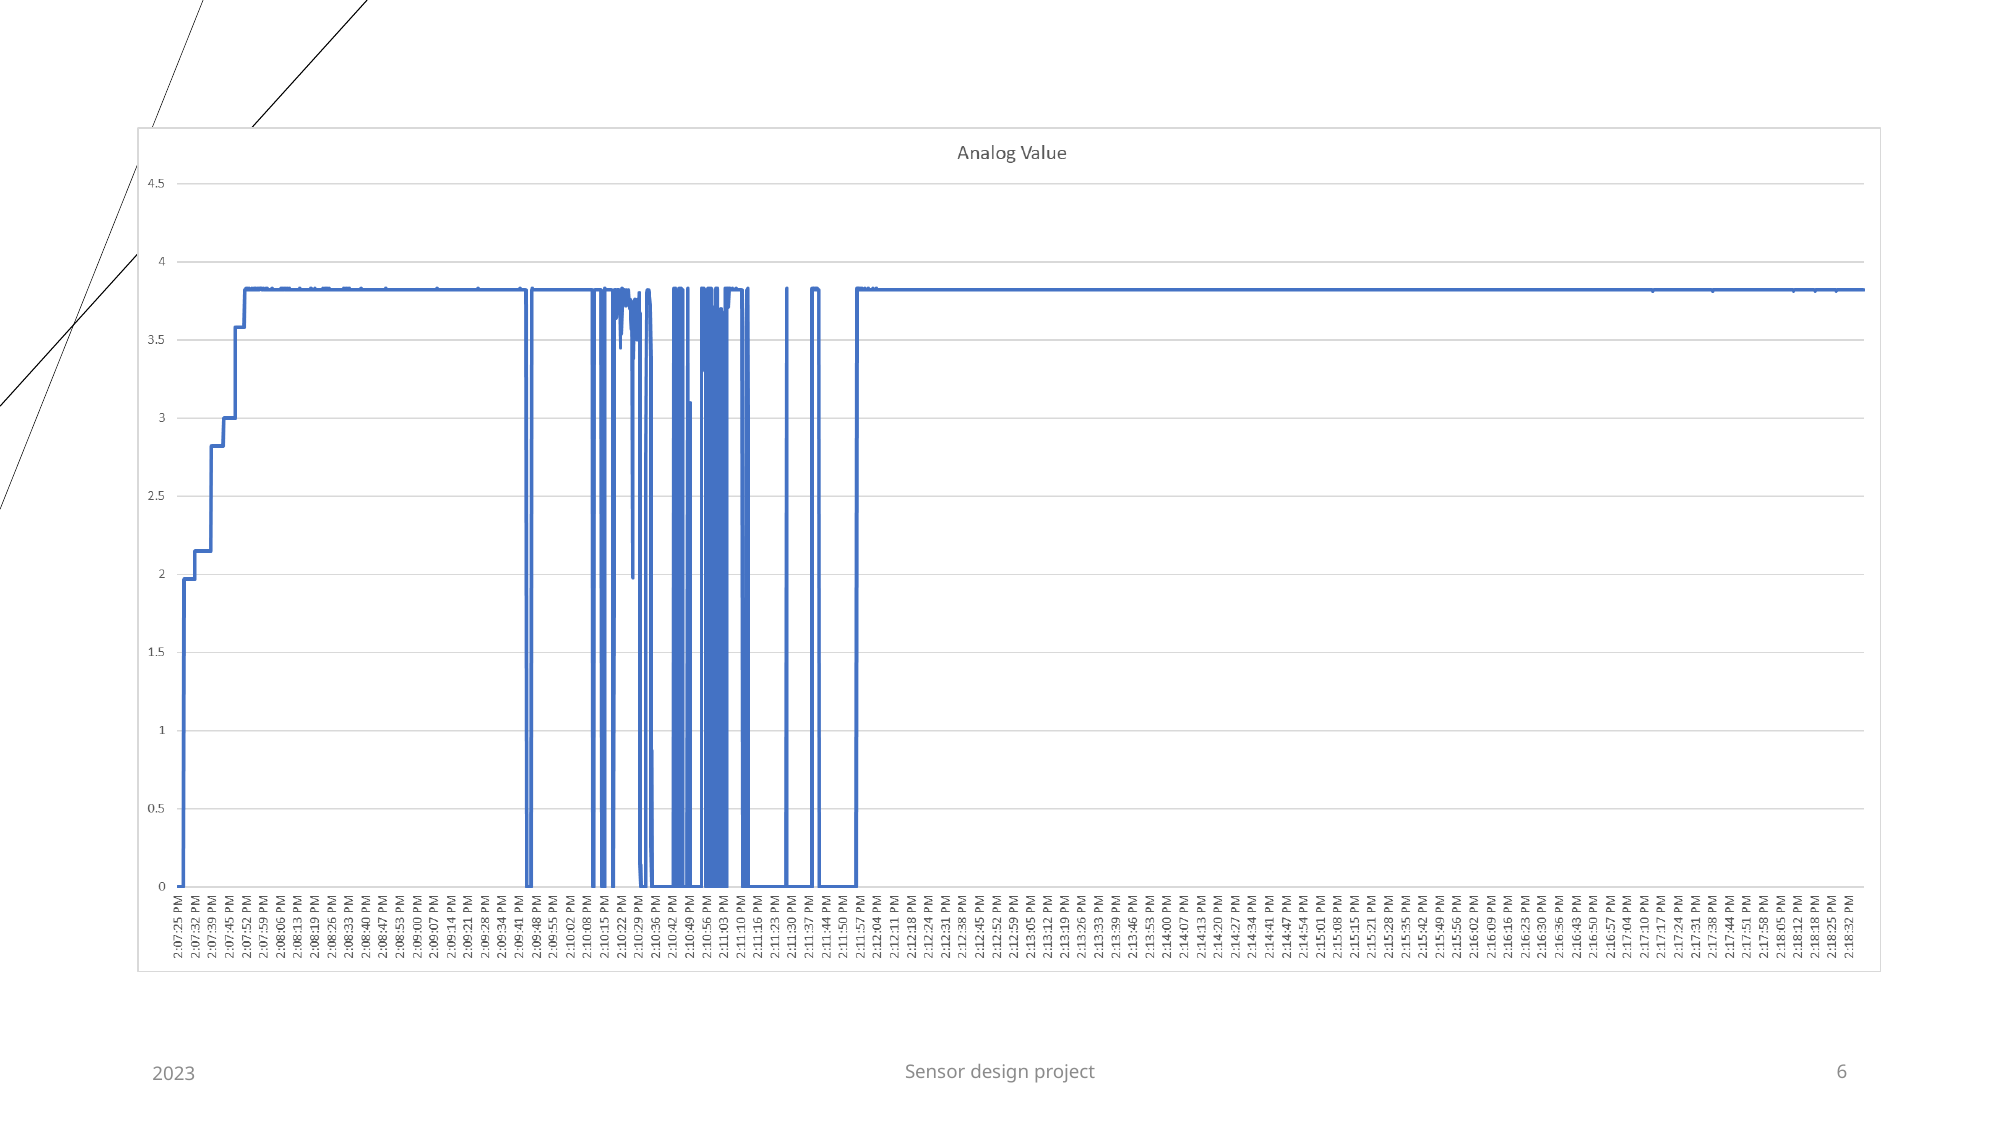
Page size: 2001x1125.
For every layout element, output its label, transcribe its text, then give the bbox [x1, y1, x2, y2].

picture [137, 127, 1881, 972]
slide_number 6 [1412, 1042, 1863, 1103]
footer Sensor design project [662, 1042, 1338, 1103]
slide_number 2023 [137, 1042, 588, 1103]
